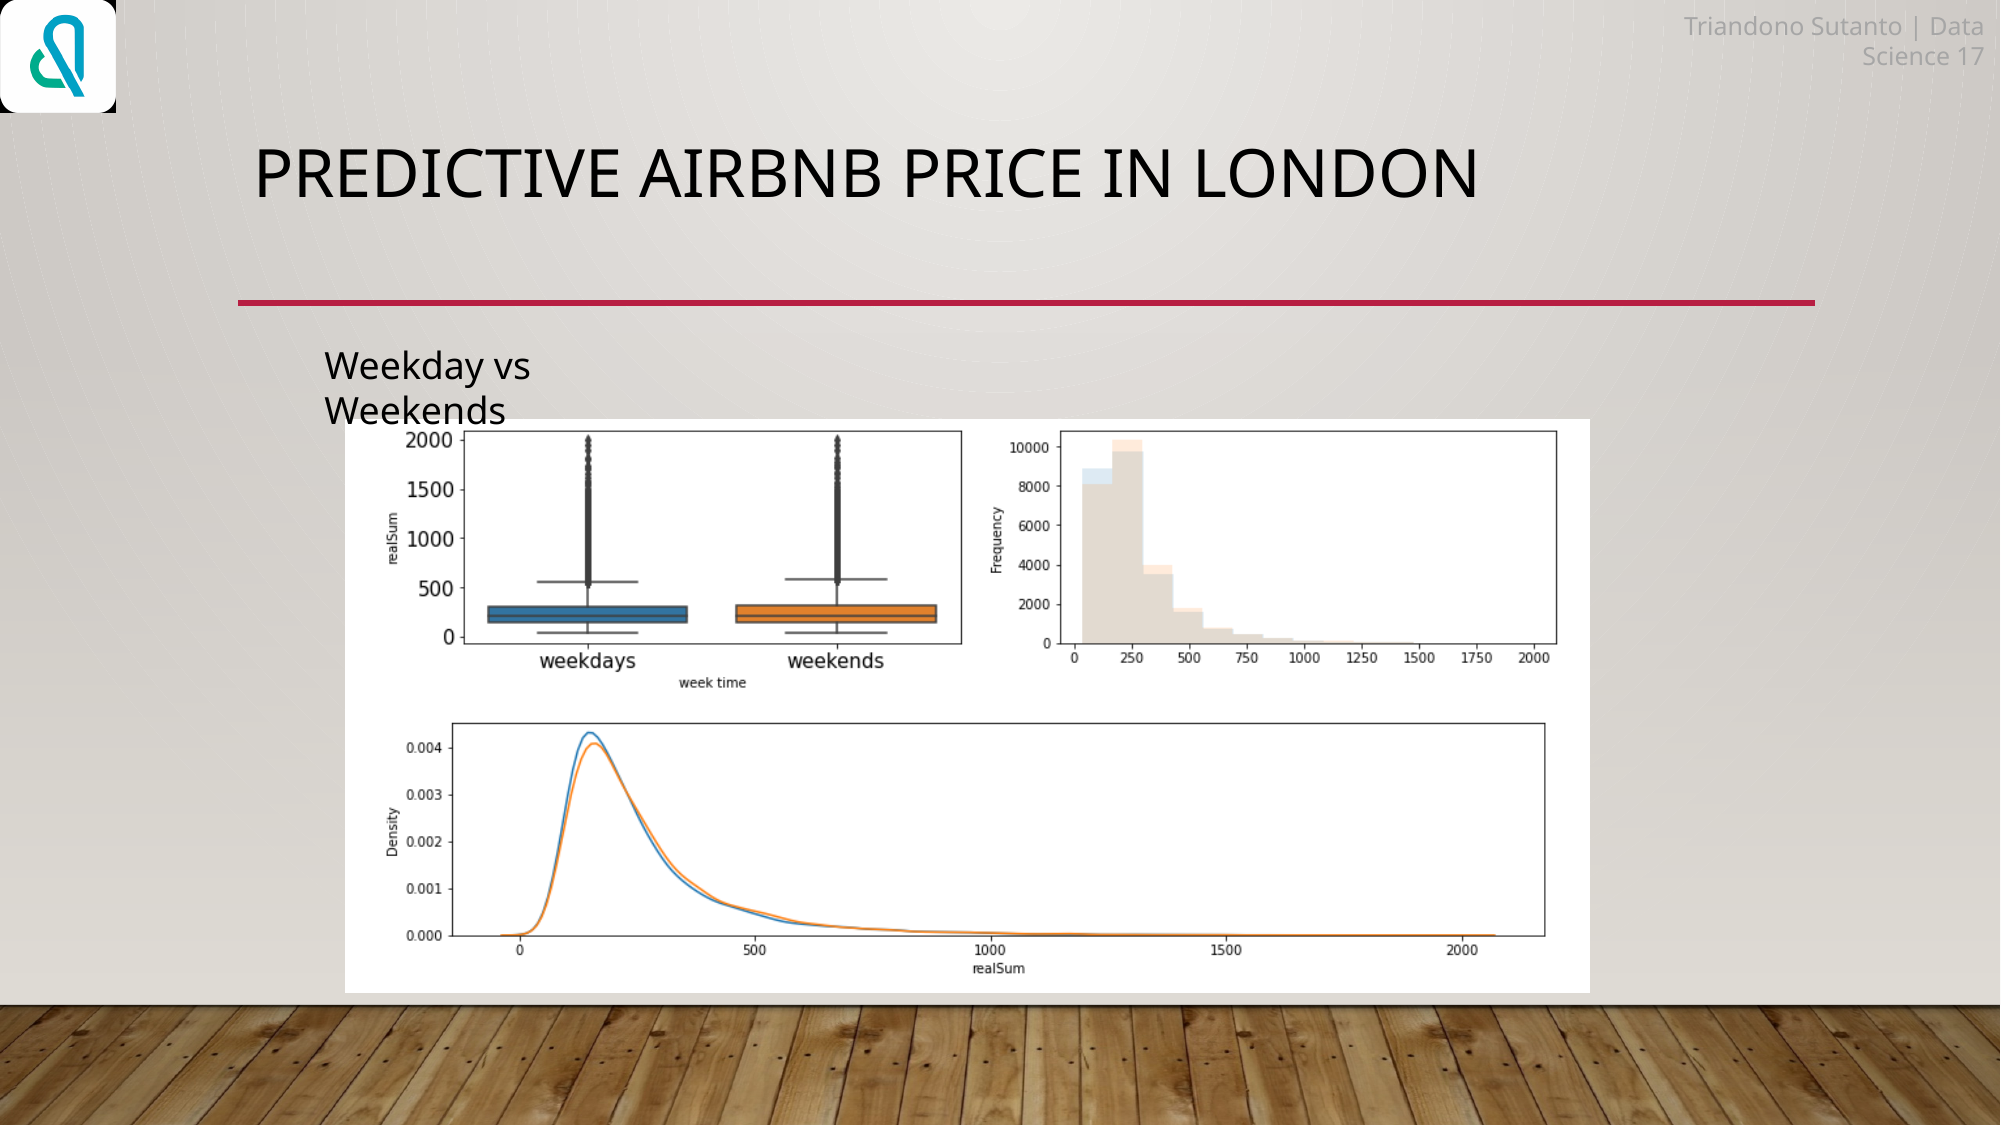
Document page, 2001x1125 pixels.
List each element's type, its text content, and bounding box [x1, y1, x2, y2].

picture [0, 0, 116, 113]
picture [345, 418, 1591, 994]
title PREDICTIVE AIRBNB PRICE IN LONDON [238, 131, 1814, 305]
picture [0, 1005, 2000, 1125]
text_box Triandono Sutanto | Data Science 17 [1579, 2, 2000, 78]
text_box Weekday vs Weekends [309, 334, 709, 440]
